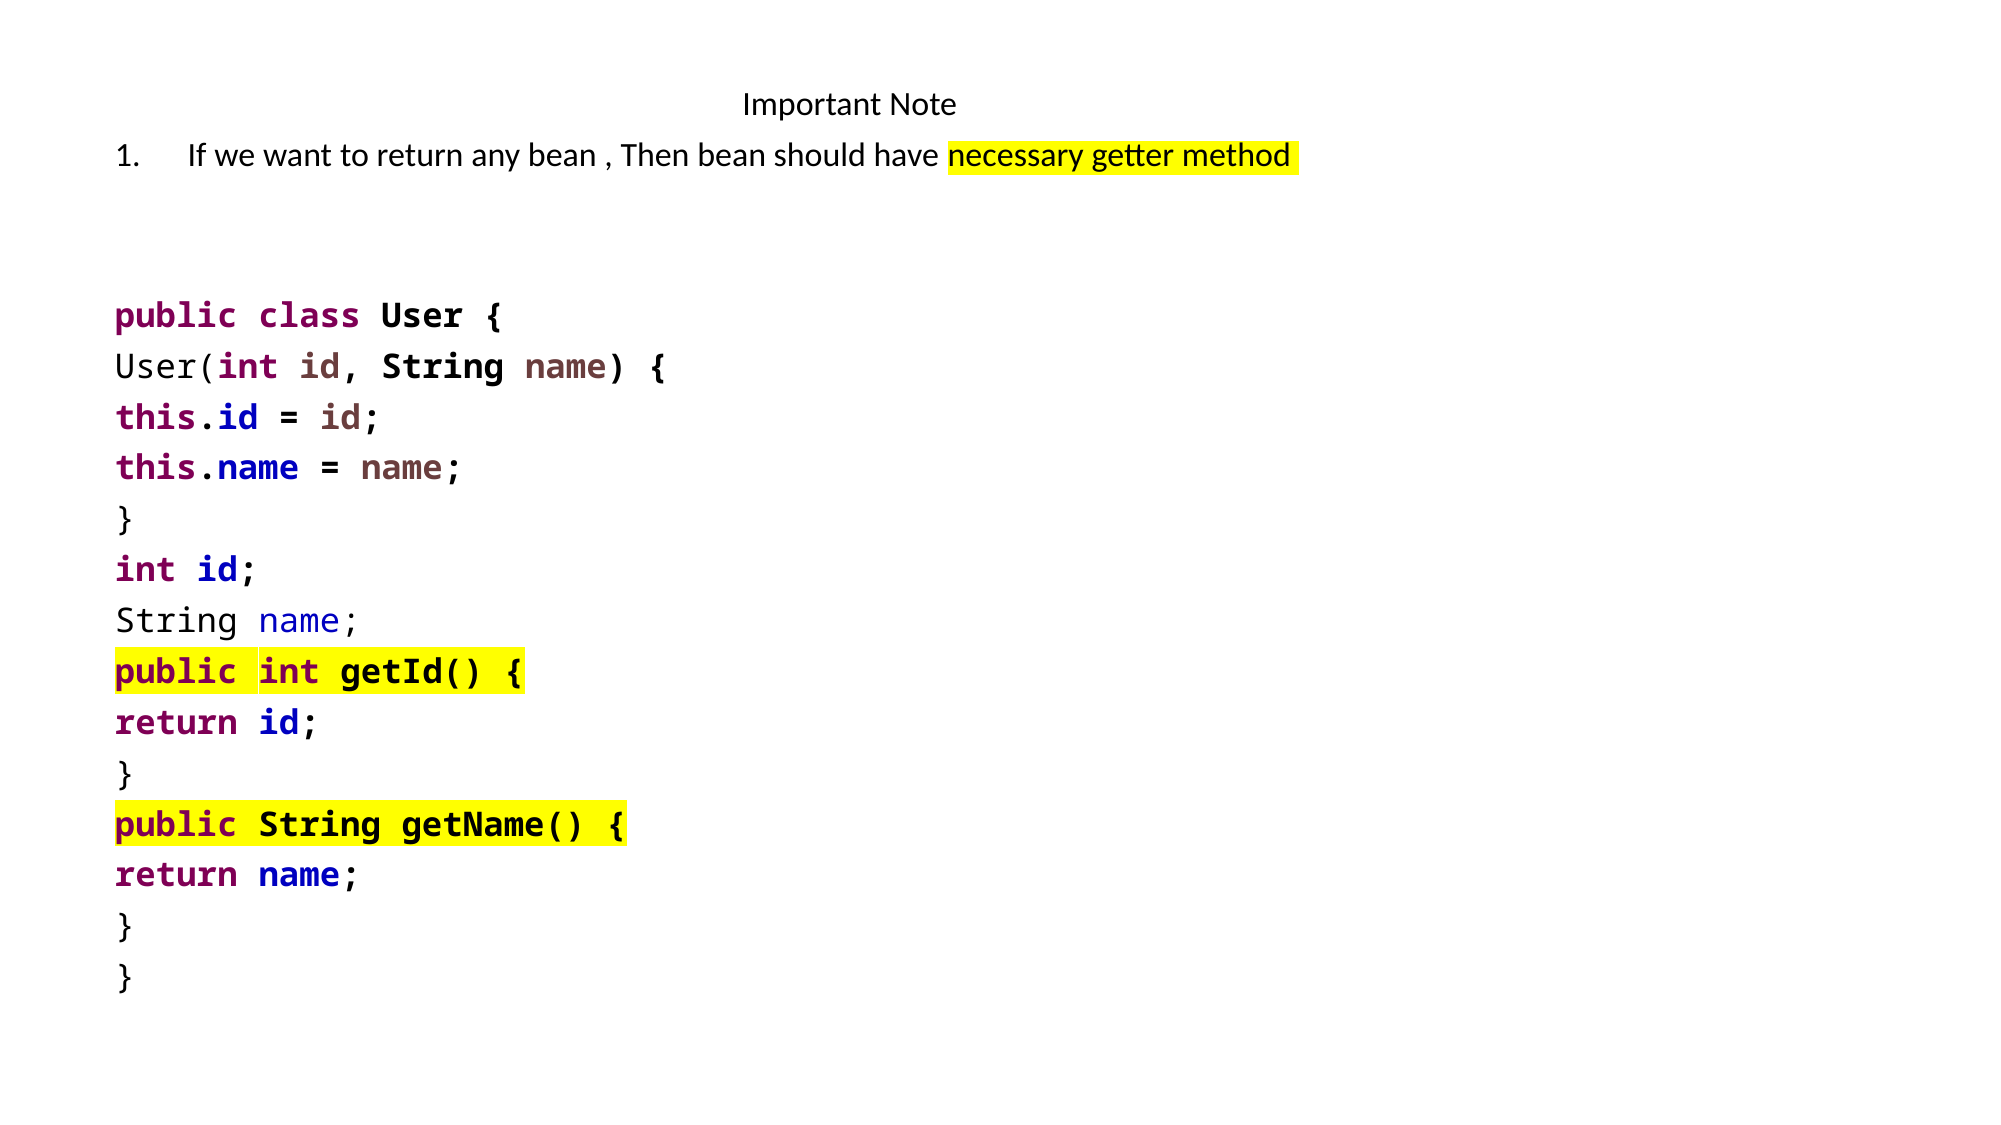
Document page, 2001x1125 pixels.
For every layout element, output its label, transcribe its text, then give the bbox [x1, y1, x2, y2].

subtitle Important Note If we want to return any bean , Then bean should have necessary getter method public class User { User(int id, String name) { this.id = id; this.name = name; } int id; String name; public int getId() { return id; } public String getName() { return name; } } [99, 79, 1600, 1012]
